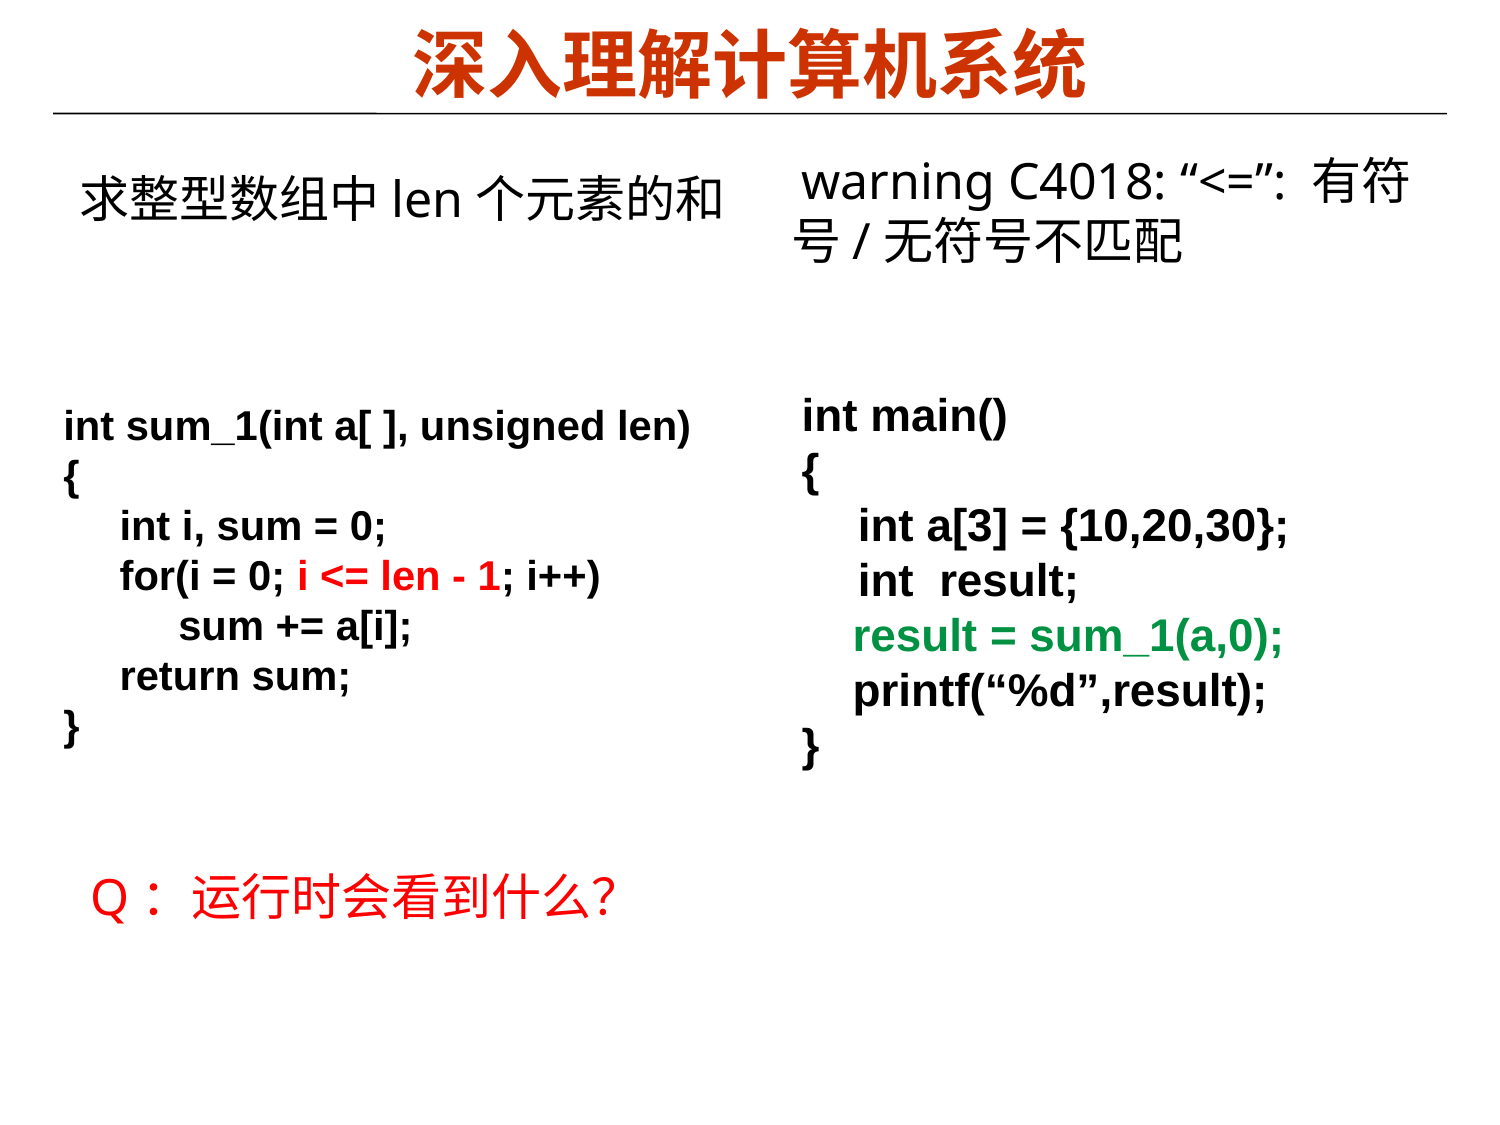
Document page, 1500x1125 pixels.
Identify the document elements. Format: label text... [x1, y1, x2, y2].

text_box int main() { int a[3] = {10,20,30}; int result; result = sum_1(a,0); printf(“%d”,result); } [786, 377, 1356, 780]
text_box Q：运行时会看到什么？ [75, 858, 826, 934]
text_box int sum_1(int a[ ], unsigned len) { int i, sum = 0; for(i = 0; i <= len - 1; i++) sum += a[i]; return sum; } [48, 383, 733, 774]
text_box warning C4018: “<=”: 有符号/无符号不匹配 [776, 141, 1433, 277]
text_box 求整型数组中len个元素的和 [64, 160, 777, 236]
title 深入理解计算机系统 [75, 16, 1425, 109]
